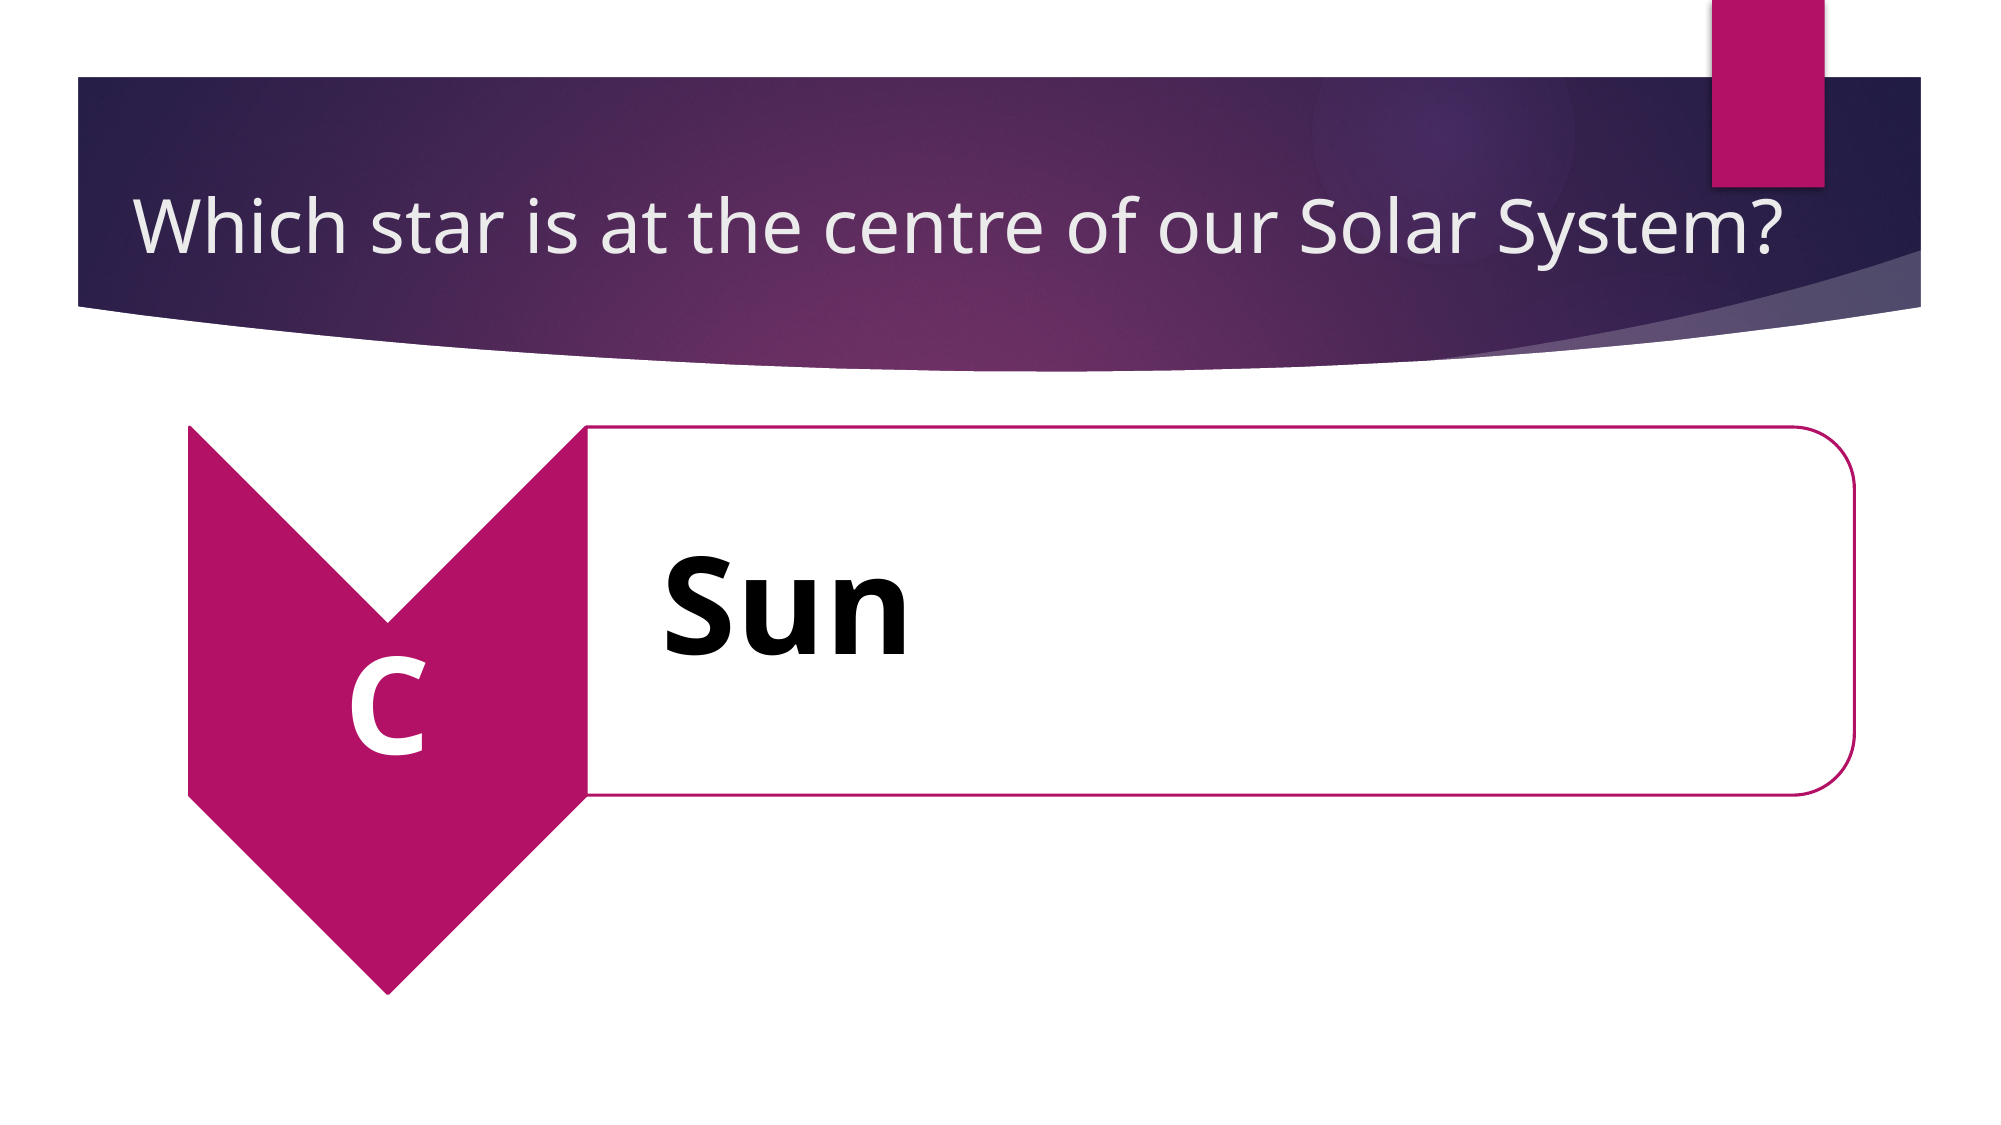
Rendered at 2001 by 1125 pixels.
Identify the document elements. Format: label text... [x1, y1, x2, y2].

title Which star is at the centre of our Solar System? [117, 165, 1929, 282]
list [189, 426, 1855, 994]
